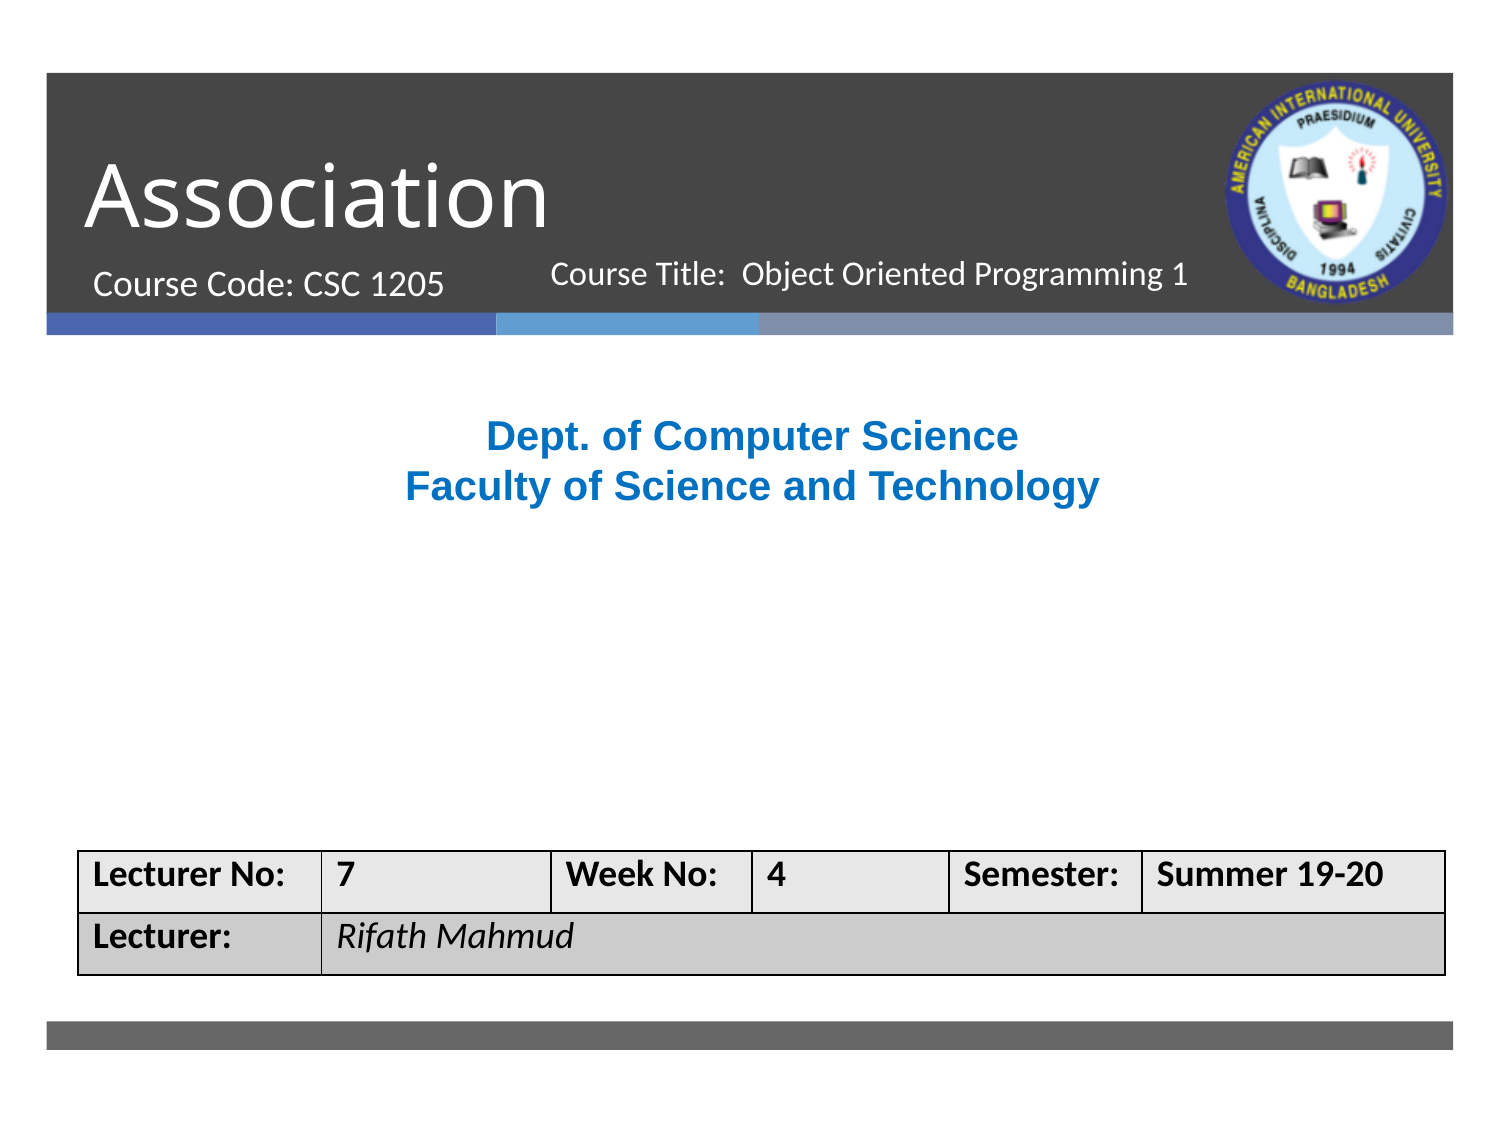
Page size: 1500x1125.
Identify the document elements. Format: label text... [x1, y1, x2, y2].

text_box Course Title: Object Oriented Programming 1 [535, 252, 1228, 332]
table_header 7 [322, 852, 550, 912]
subtitle Course Code: CSC 1205 [78, 251, 536, 331]
table_header Semester: [950, 852, 1141, 912]
table_header Summer 19-20 [1143, 852, 1444, 912]
table_header Week No: [552, 852, 751, 912]
text_box Dept. of Computer Science Faculty of Science and Technology [12, 401, 1493, 517]
title Association [69, 73, 1351, 253]
table_cell Rifath Mahmud [322, 914, 1444, 974]
table_cell Lecturer: [79, 914, 321, 974]
table_header Lecturer No: [79, 852, 321, 912]
picture [1228, 75, 1454, 310]
table_header 4 [753, 852, 948, 912]
